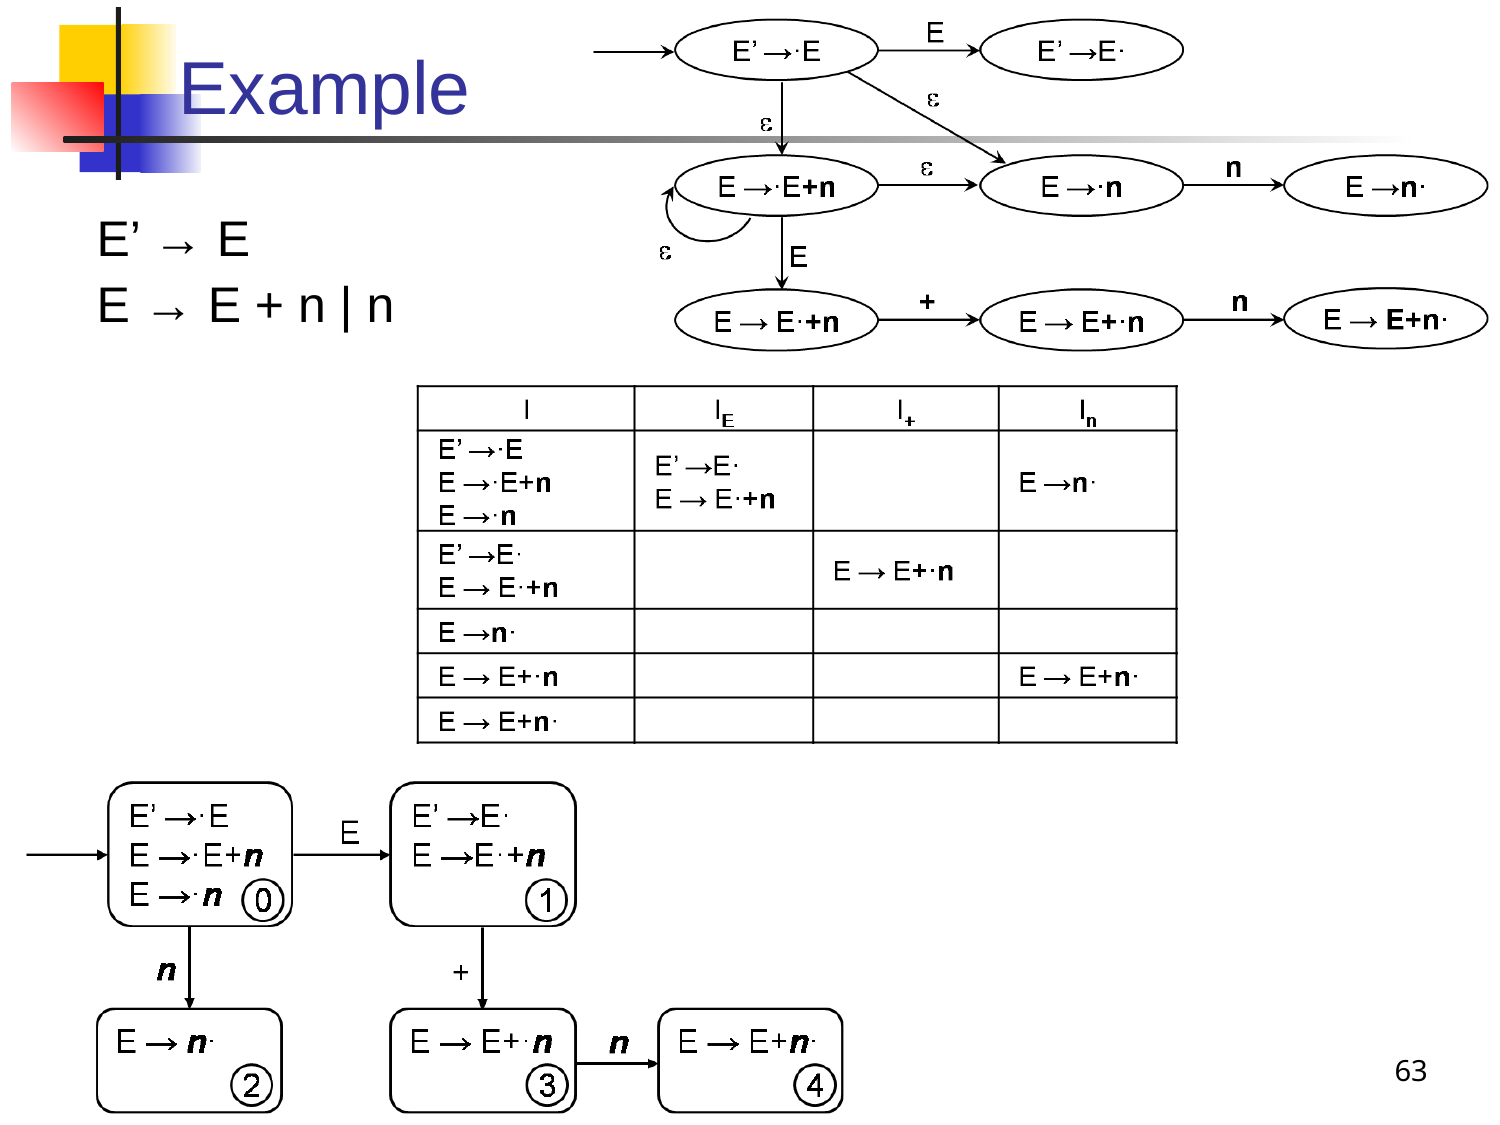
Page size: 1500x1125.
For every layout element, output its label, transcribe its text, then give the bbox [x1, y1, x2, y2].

slide_number 63 [1130, 1023, 1444, 1100]
picture [591, 5, 1489, 352]
picture [24, 780, 844, 1114]
picture [409, 378, 1184, 751]
title Example [163, 34, 586, 138]
text_box E’ → E E → E + n | n [81, 199, 446, 341]
